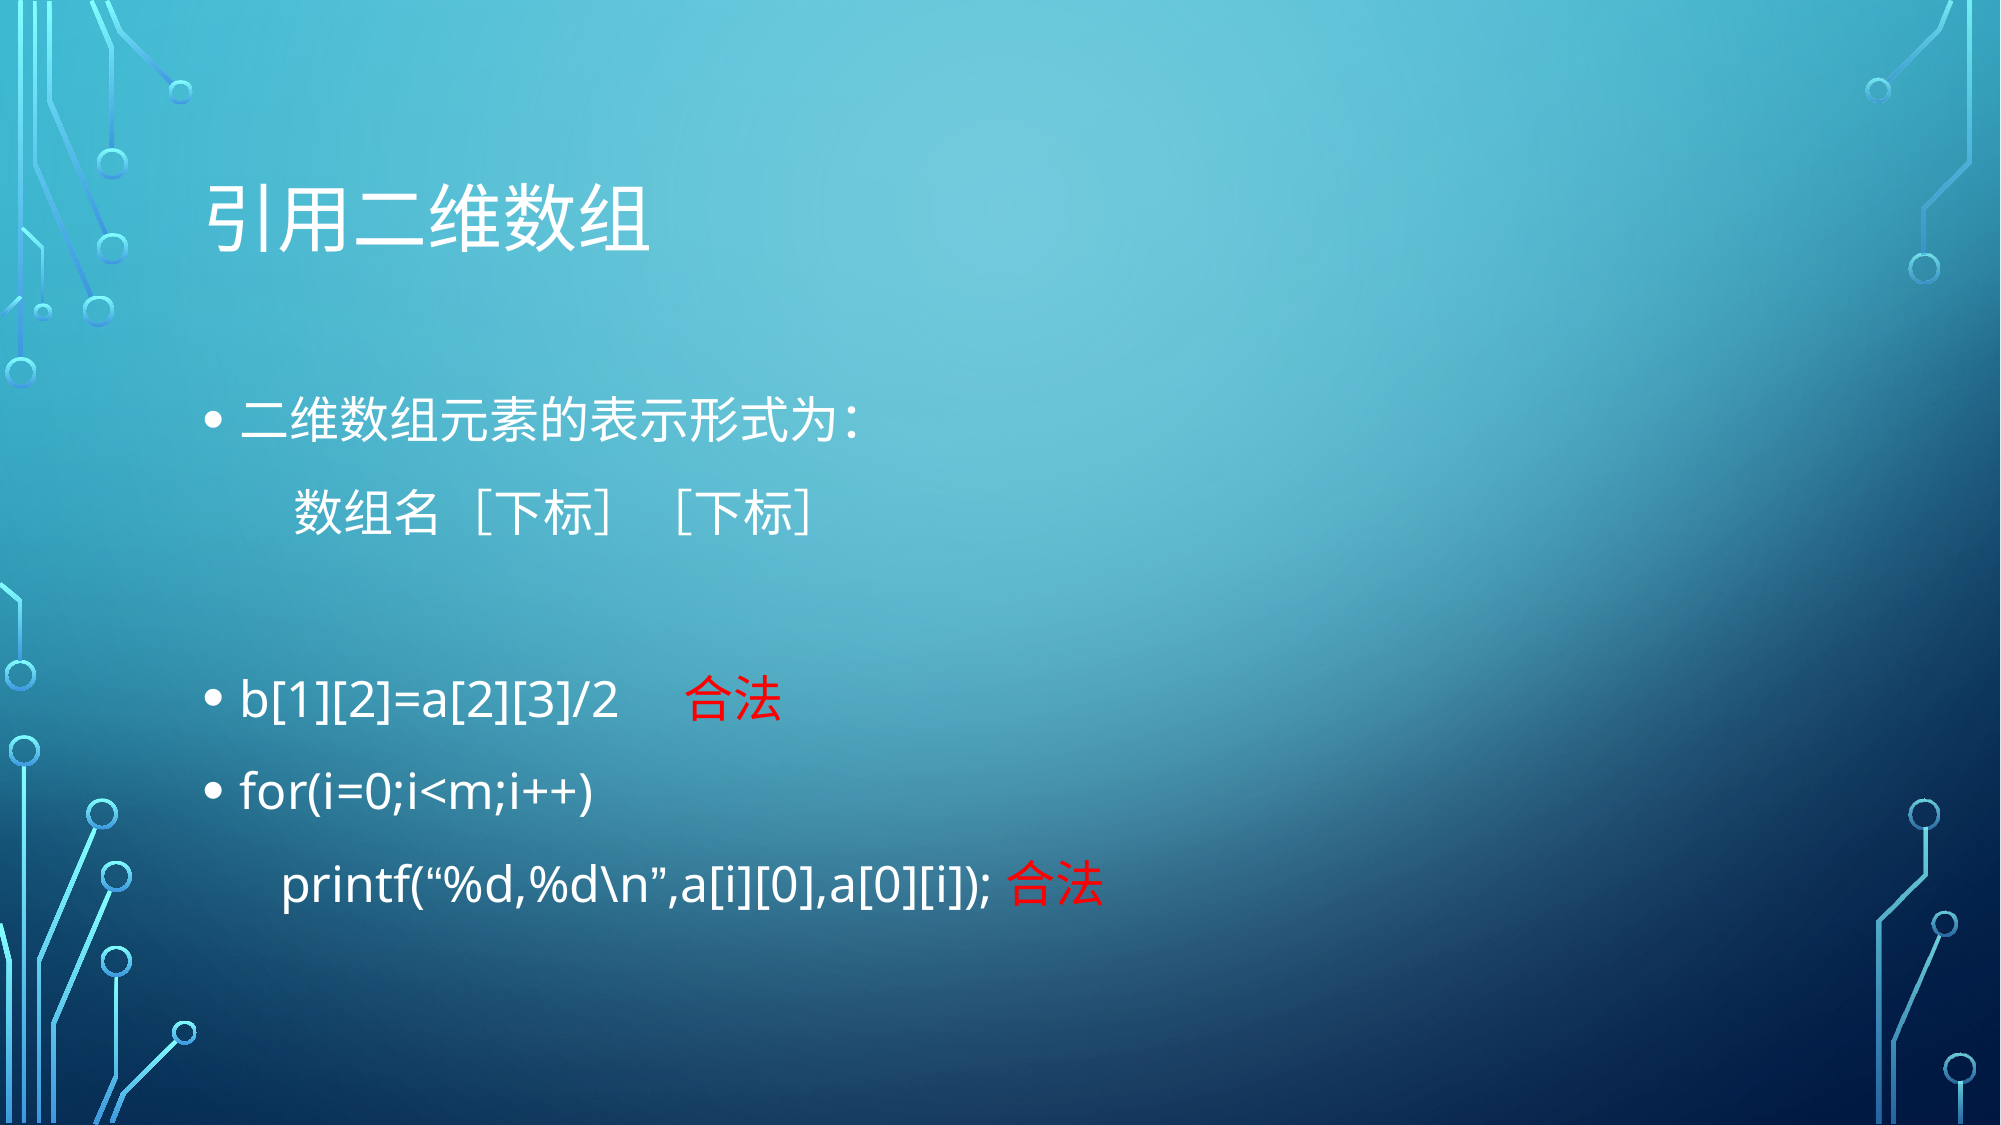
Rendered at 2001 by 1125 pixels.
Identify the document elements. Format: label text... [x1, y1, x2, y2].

list 二维数组元素的表示形式为： 数组名［下标］［下标］ b[1][2]=a[2][3]/2 合法 for(i=0;i<m;i++) printf(“%d,%d\n”,a[i][0],a[0][i]);合法 [187, 369, 1813, 950]
title 引用二维数组 [187, 101, 1813, 344]
